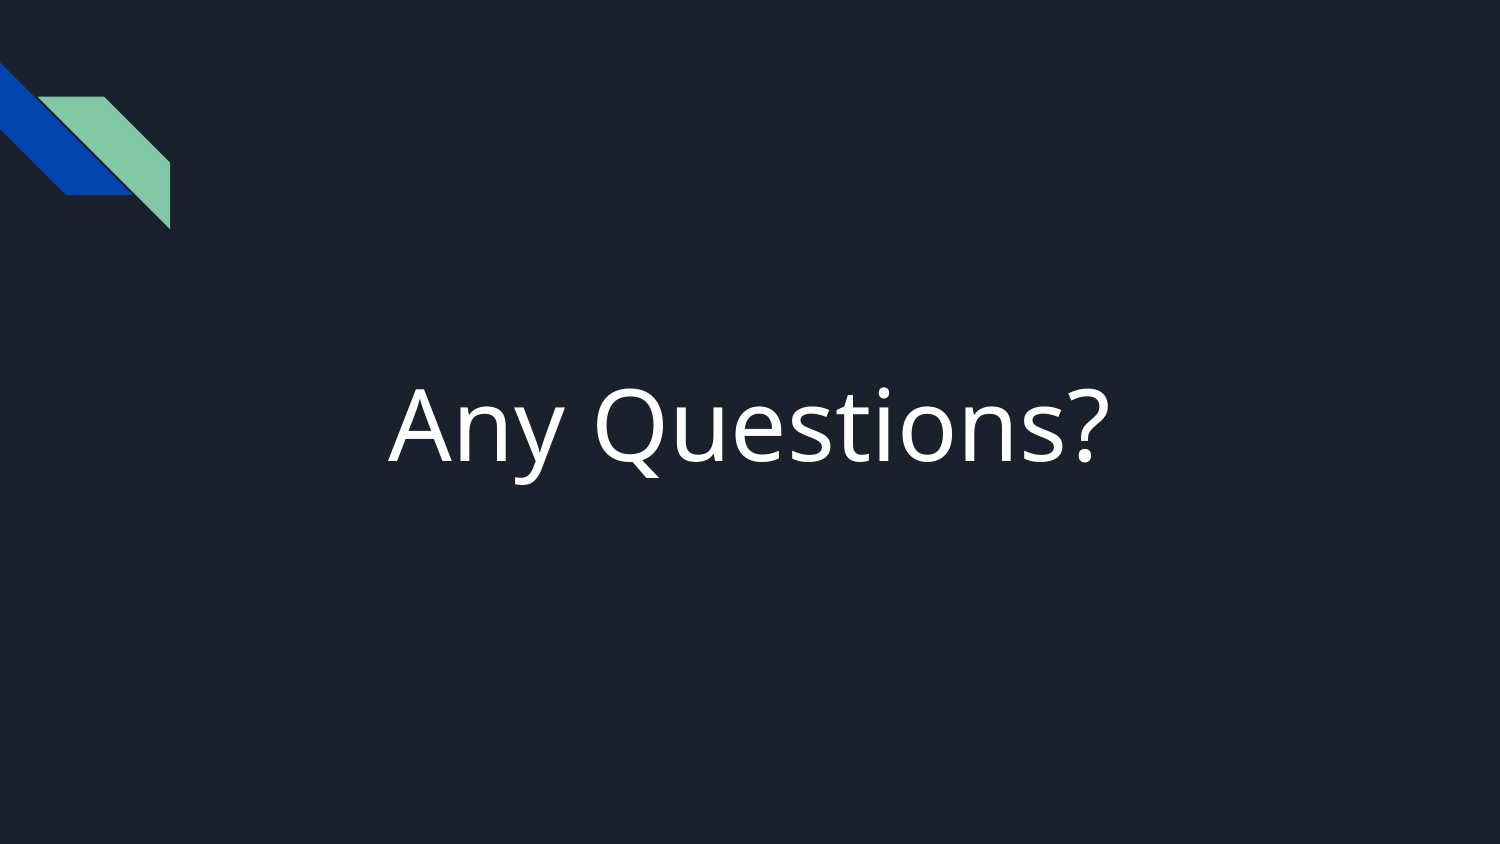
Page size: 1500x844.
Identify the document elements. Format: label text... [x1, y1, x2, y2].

title Any Questions? [172, 346, 1328, 497]
